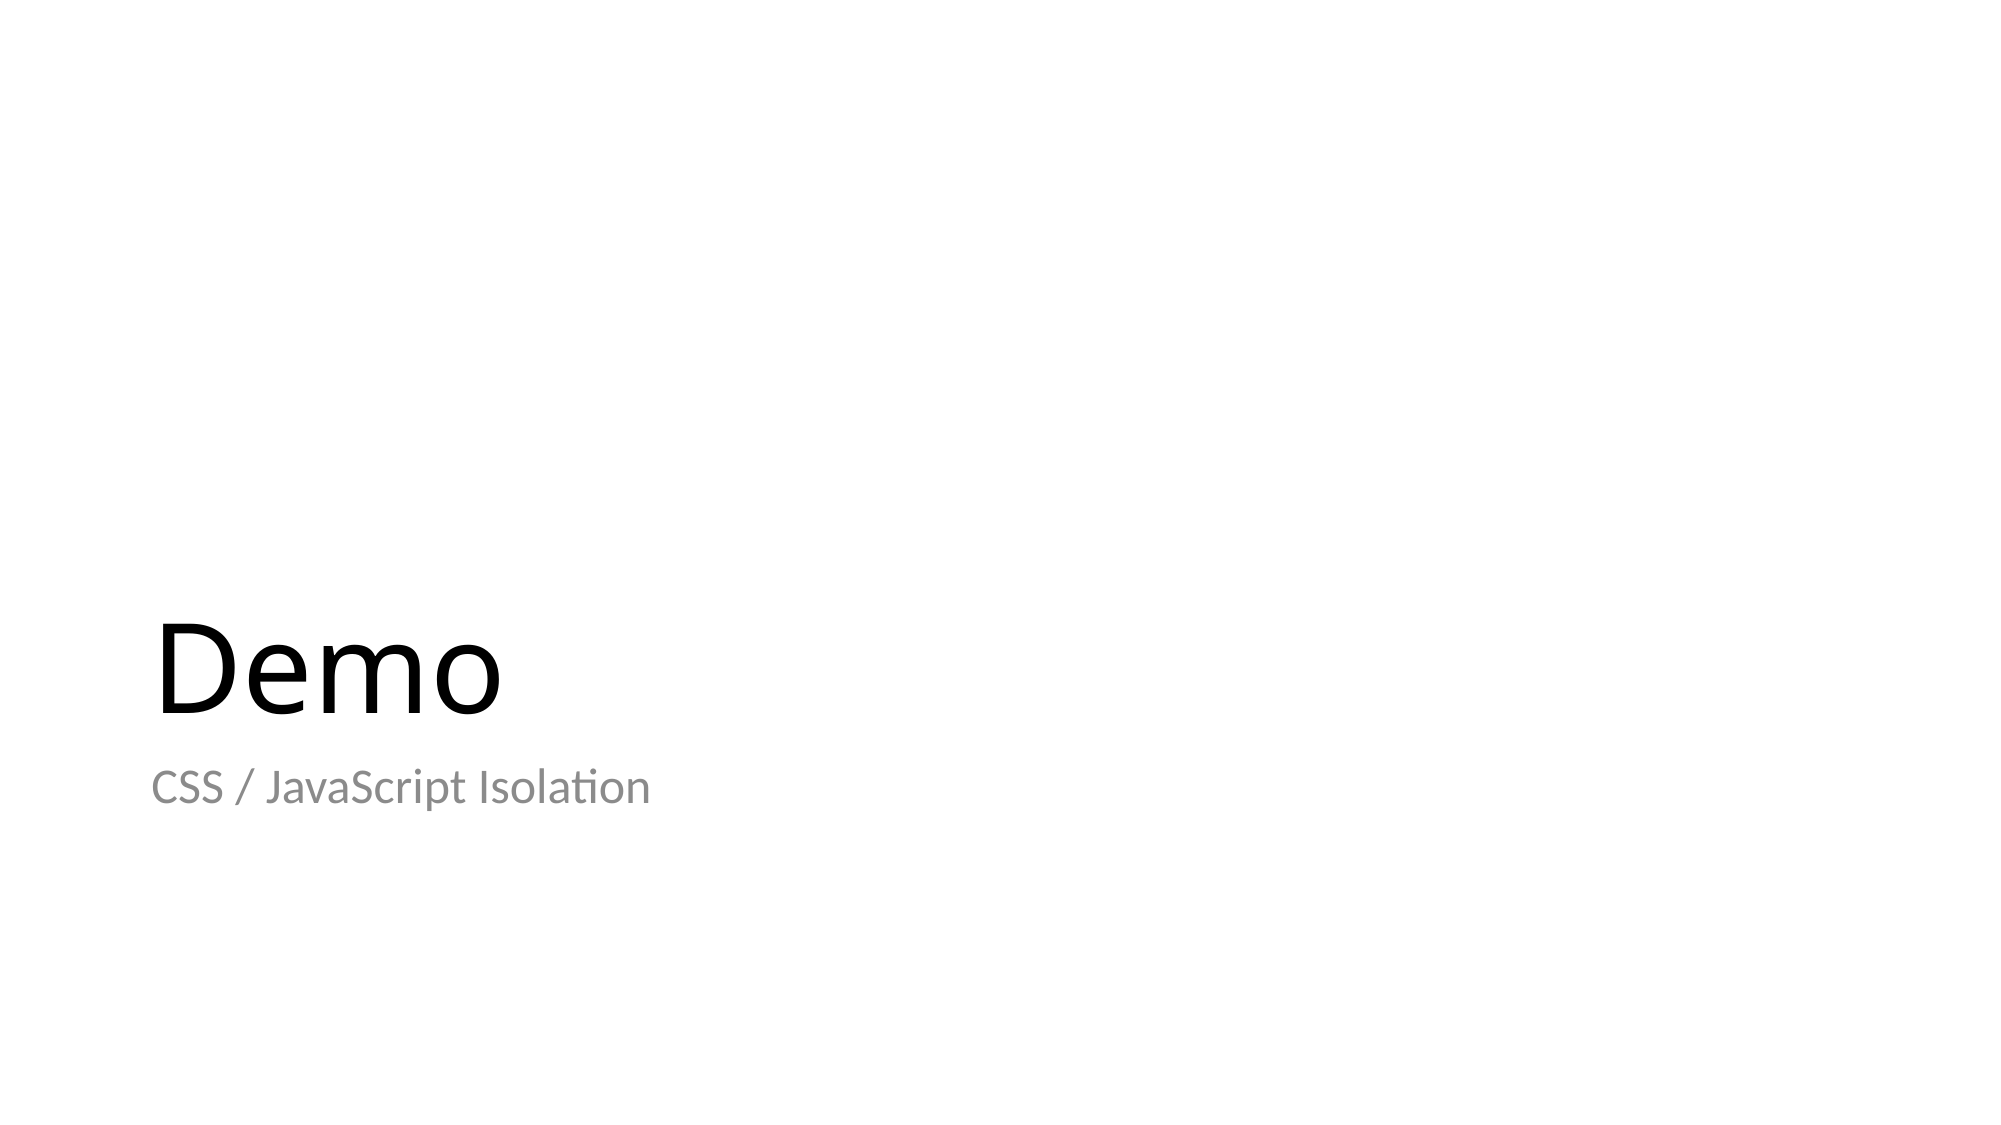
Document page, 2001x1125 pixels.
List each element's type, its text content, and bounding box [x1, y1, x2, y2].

list CSS / JavaScript Isolation [136, 752, 1862, 999]
title Demo [136, 280, 1862, 749]
